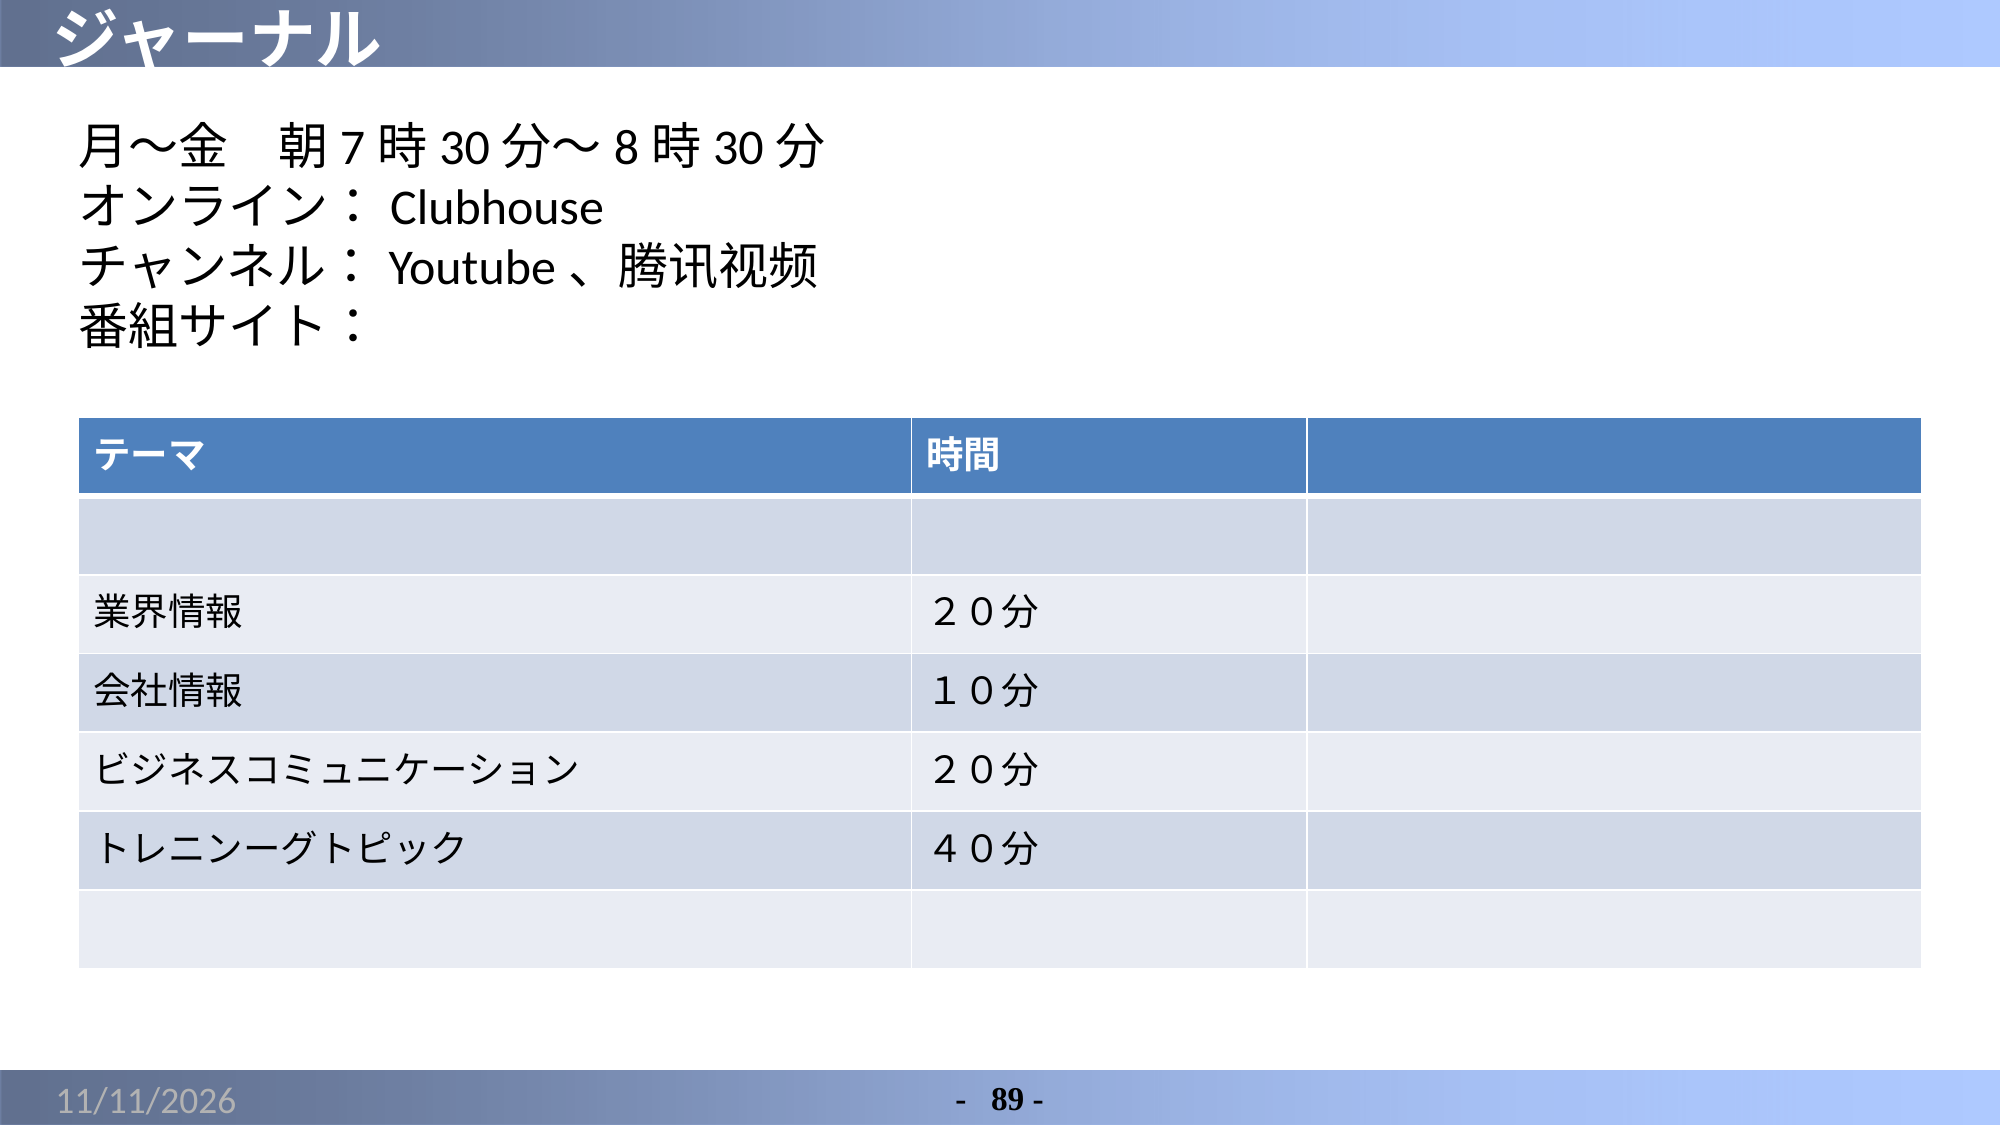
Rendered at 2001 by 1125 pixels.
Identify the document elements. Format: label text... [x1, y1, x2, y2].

table_cell [79, 499, 911, 574]
slide_number - 89 - [934, 1078, 1063, 1117]
table_cell ２０分 [912, 576, 1306, 653]
table_header 時間 [912, 418, 1306, 493]
table_cell [1308, 576, 1921, 653]
table_cell １０分 [912, 654, 1306, 731]
table_cell ４０分 [912, 812, 1306, 889]
table_cell [1308, 812, 1921, 889]
table_cell 業界情報 [79, 576, 911, 653]
table_cell [79, 891, 911, 968]
table_cell ２０分 [912, 733, 1306, 810]
table_cell 会社情報 [79, 654, 911, 731]
table_cell ビジネスコミュニケーション [79, 733, 911, 810]
table_cell [1308, 499, 1921, 574]
table_header テーマ [79, 418, 911, 493]
table_cell [1308, 654, 1921, 731]
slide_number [55, 1076, 516, 1122]
table_cell [1308, 733, 1921, 810]
list 月～金 朝7時30分～8時30分 オンライン：Clubhouse チャンネル：Youtube、腾讯视频 番組サイト： [78, 114, 1922, 416]
table_cell トレニンーグトピック [79, 812, 911, 889]
table_cell [1308, 891, 1921, 968]
table_header [1308, 418, 1921, 493]
table_cell [912, 891, 1306, 968]
title ジャーナル [52, 0, 1946, 78]
table_cell [912, 499, 1306, 574]
